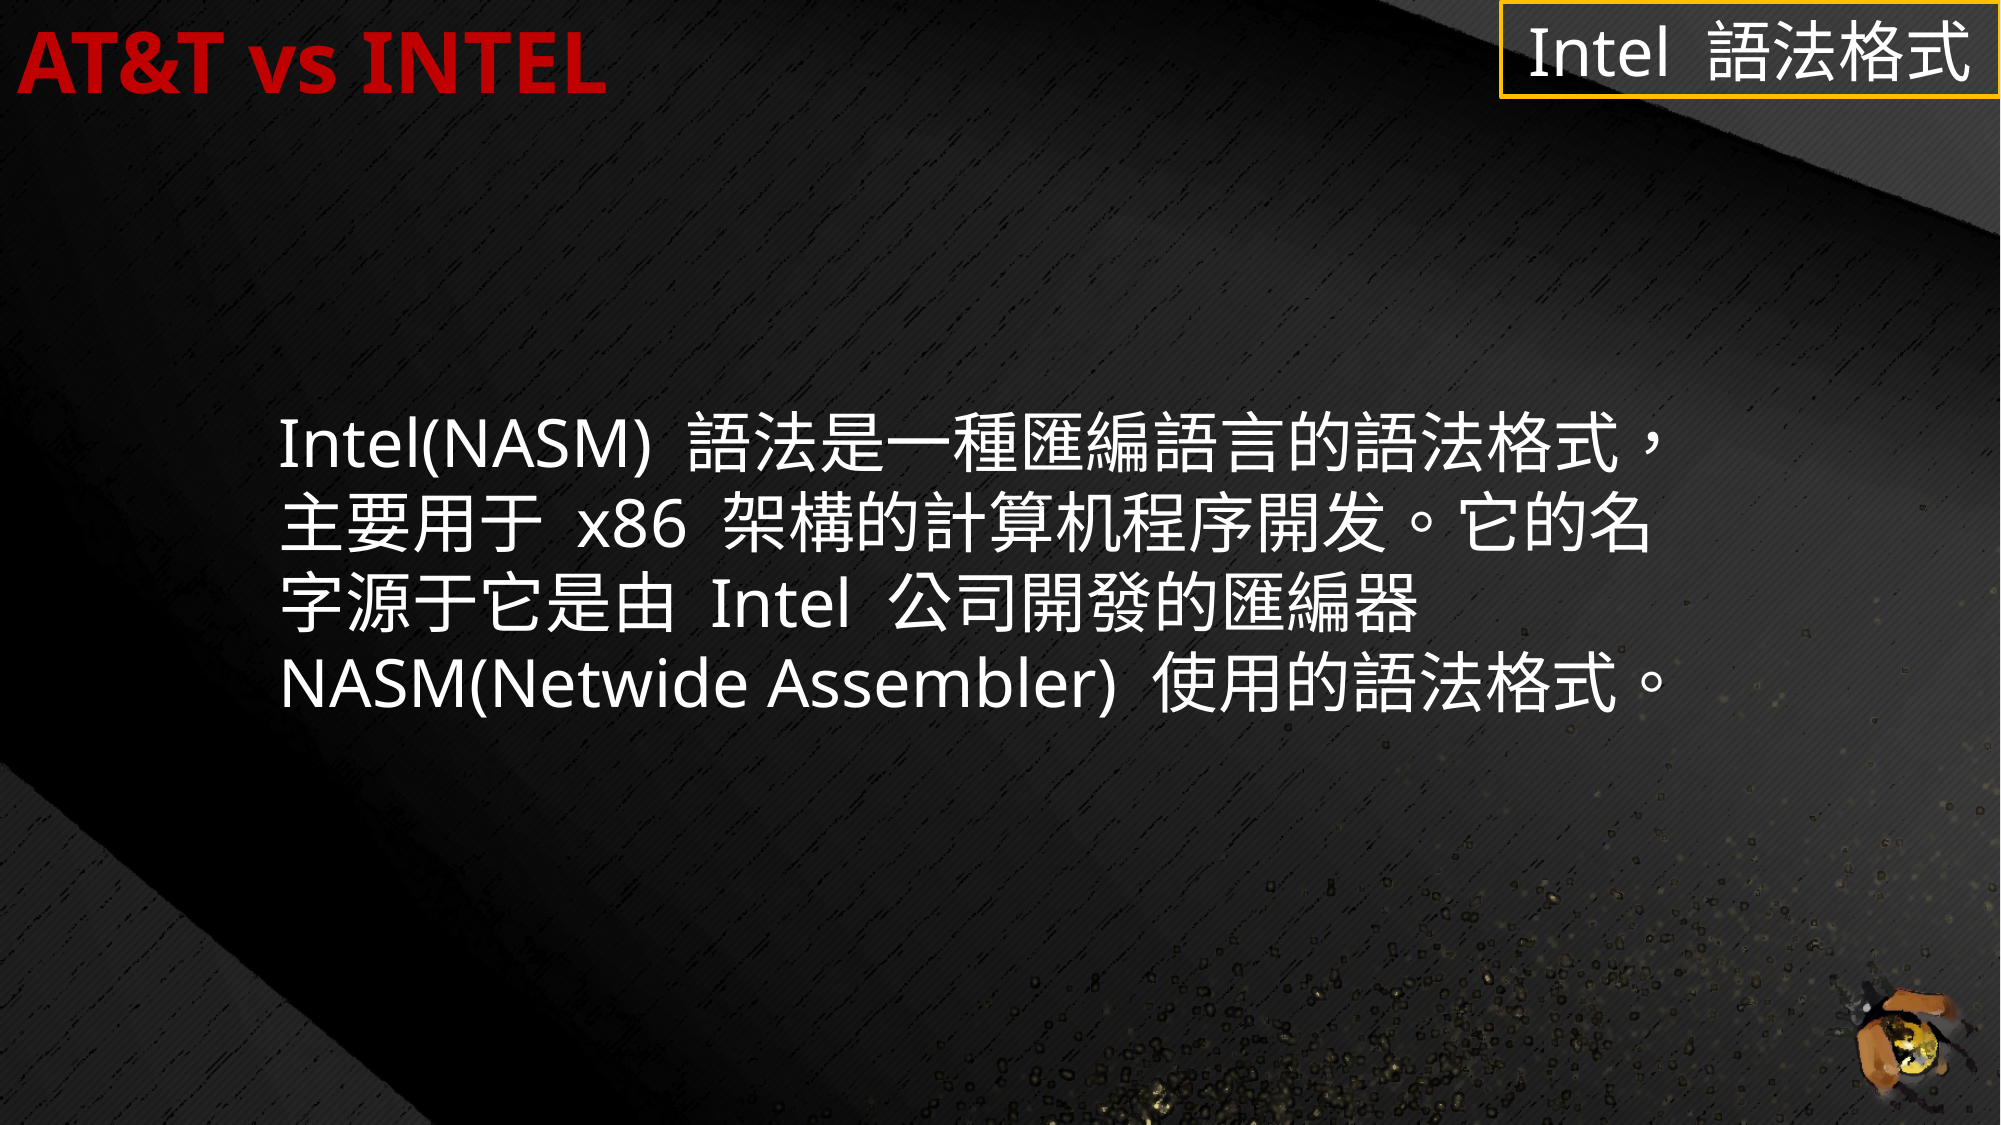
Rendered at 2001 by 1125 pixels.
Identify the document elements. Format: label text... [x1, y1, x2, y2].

picture [0, 0, 2001, 1125]
text_box AT&T vs INTEL [0, 0, 627, 132]
text_box Intel(NASM) 語法是一種匯編語言的語法格式，主要用于 x86 架構的計算机程序開发。它的名字源于它是由 Intel 公司開發的匯編器 NASM(Netwide Assembler) 使用的語法格式。 [263, 393, 1736, 728]
text_box Intel 語法格式 [1501, 2, 2000, 97]
